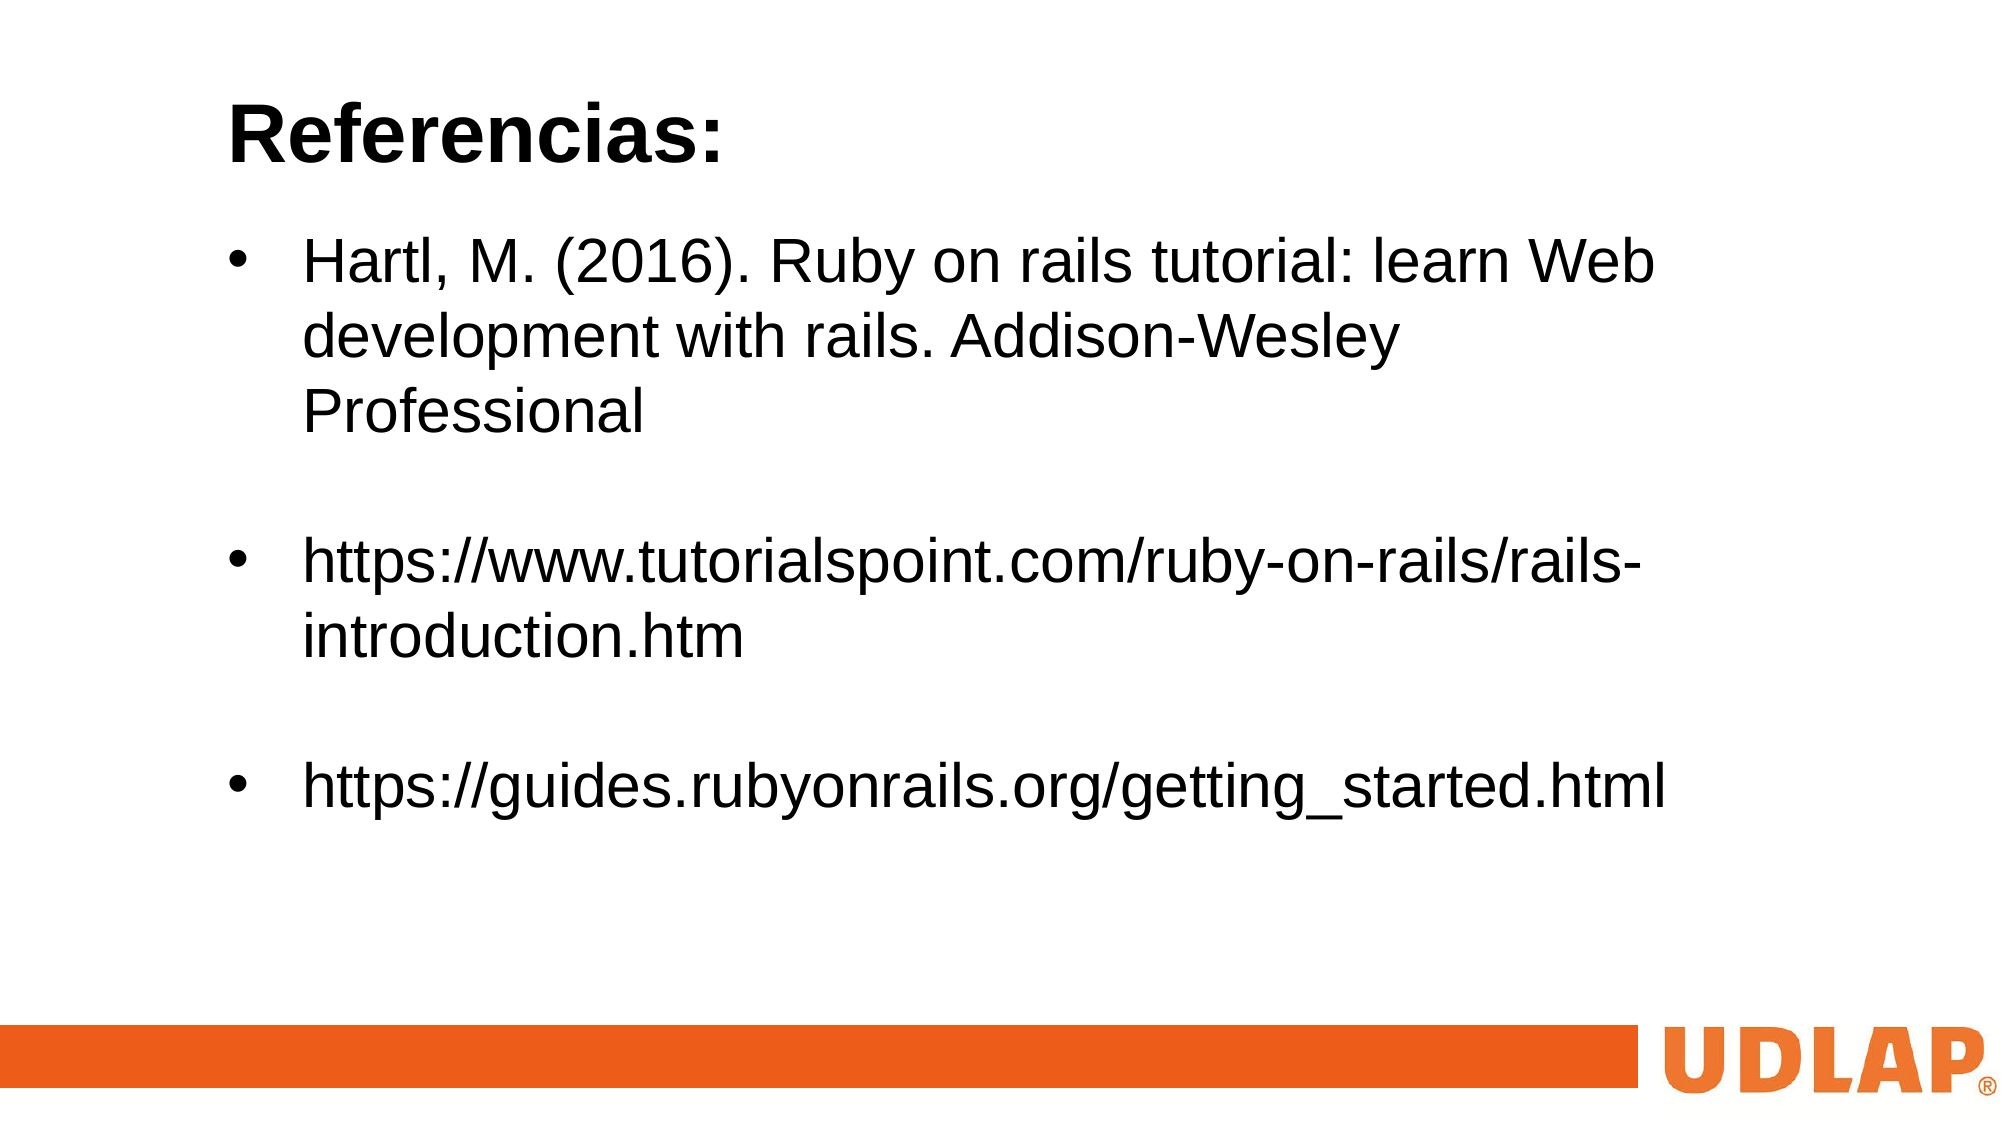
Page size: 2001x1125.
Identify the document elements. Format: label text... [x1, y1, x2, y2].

text_box Hartl, M. (2016). Ruby on rails tutorial: learn Web development with rails. Addison-Wesley Professional https://www.tutorialspoint.com/ruby-on-rails/rails-introduction.htm https://guides.rubyonrails.org/getting_started.html [212, 213, 1727, 978]
picture [1660, 1018, 2000, 1115]
text_box Referencias: [212, 71, 1582, 187]
text_box [0, 1025, 1638, 1088]
